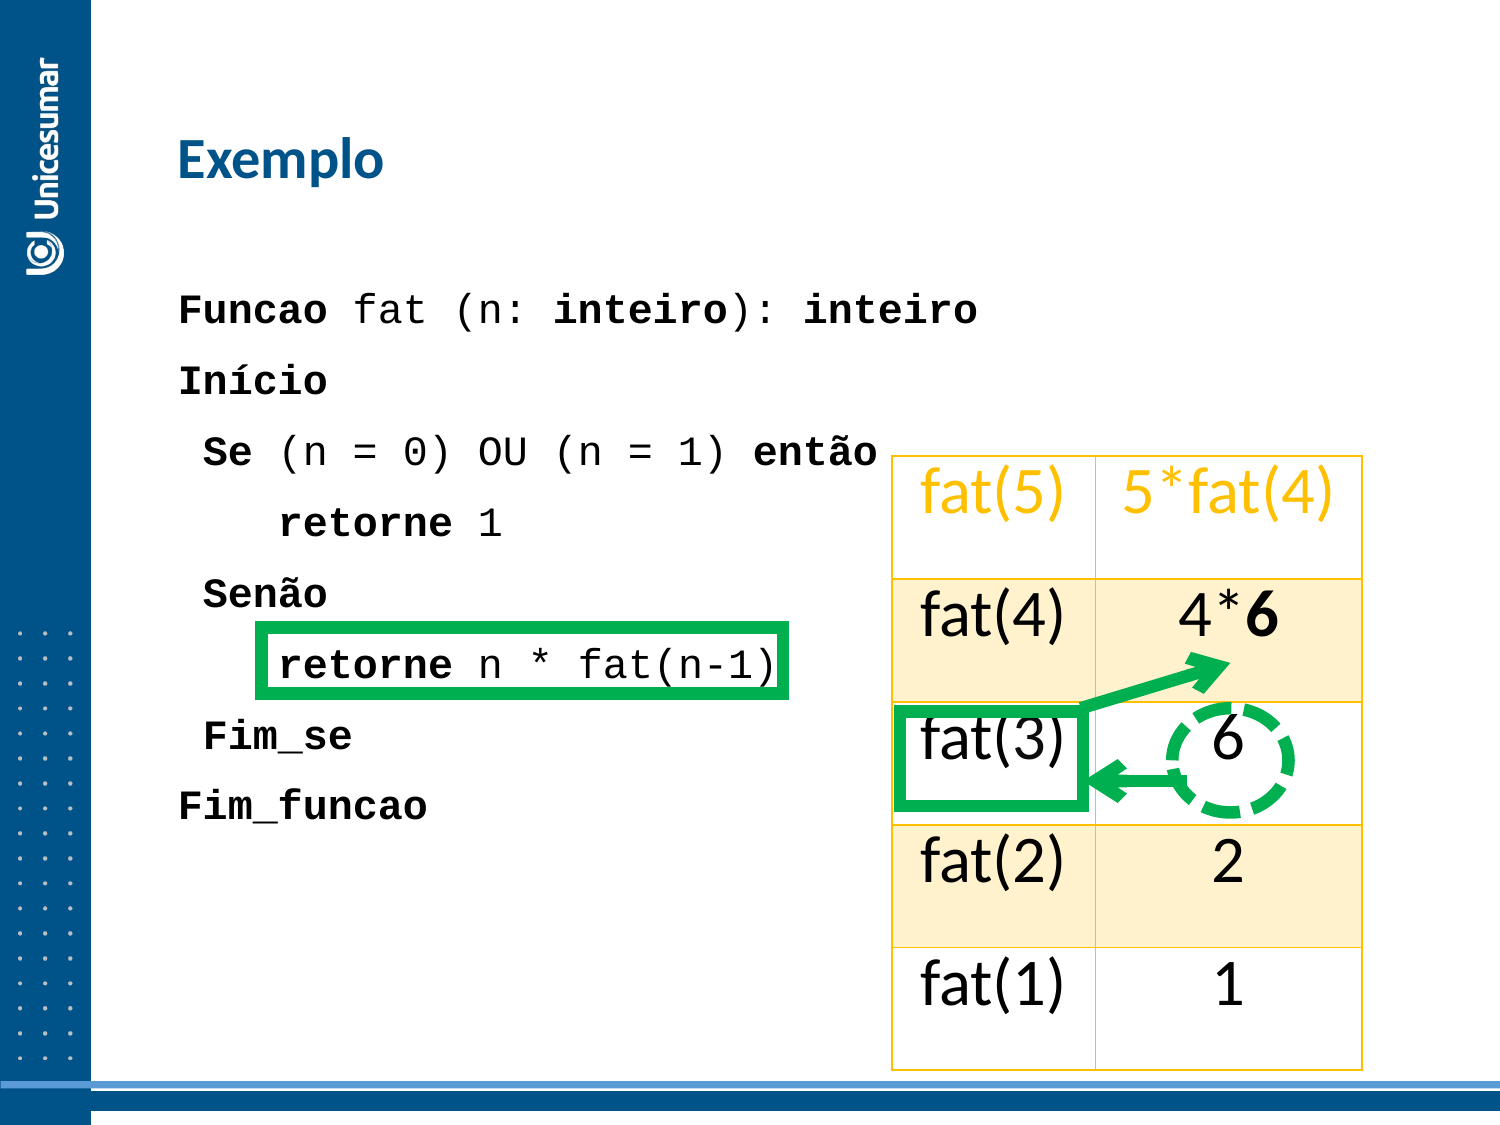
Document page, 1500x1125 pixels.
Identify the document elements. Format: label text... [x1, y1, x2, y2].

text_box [1080, 662, 1231, 709]
table_cell fat(4) [893, 580, 1095, 701]
text_box [899, 710, 1084, 807]
list Exemplo [162, 81, 1459, 237]
table_cell 1 [1096, 948, 1361, 1069]
table_header fat(5) [893, 457, 1095, 578]
text_box [260, 627, 784, 695]
table_cell 4*6 [1096, 580, 1361, 701]
table_cell 6 [1096, 703, 1361, 824]
list Funcao fat (n: inteiro): inteiro Início Se (n = 0) OU (n = 1) então retorne 1 Senão retorne n * fat(n-1) Fim_se Fim_funcao [162, 274, 1459, 969]
table_cell 2 [1096, 826, 1361, 947]
table_cell fat(2) [893, 826, 1095, 947]
table_header 5*fat(4) [1096, 457, 1361, 578]
table_cell fat(3) [893, 703, 1095, 824]
picture [18, 631, 83, 1060]
table_cell fat(1) [893, 948, 1095, 1069]
picture [27, 58, 64, 275]
text_box [1171, 707, 1290, 814]
